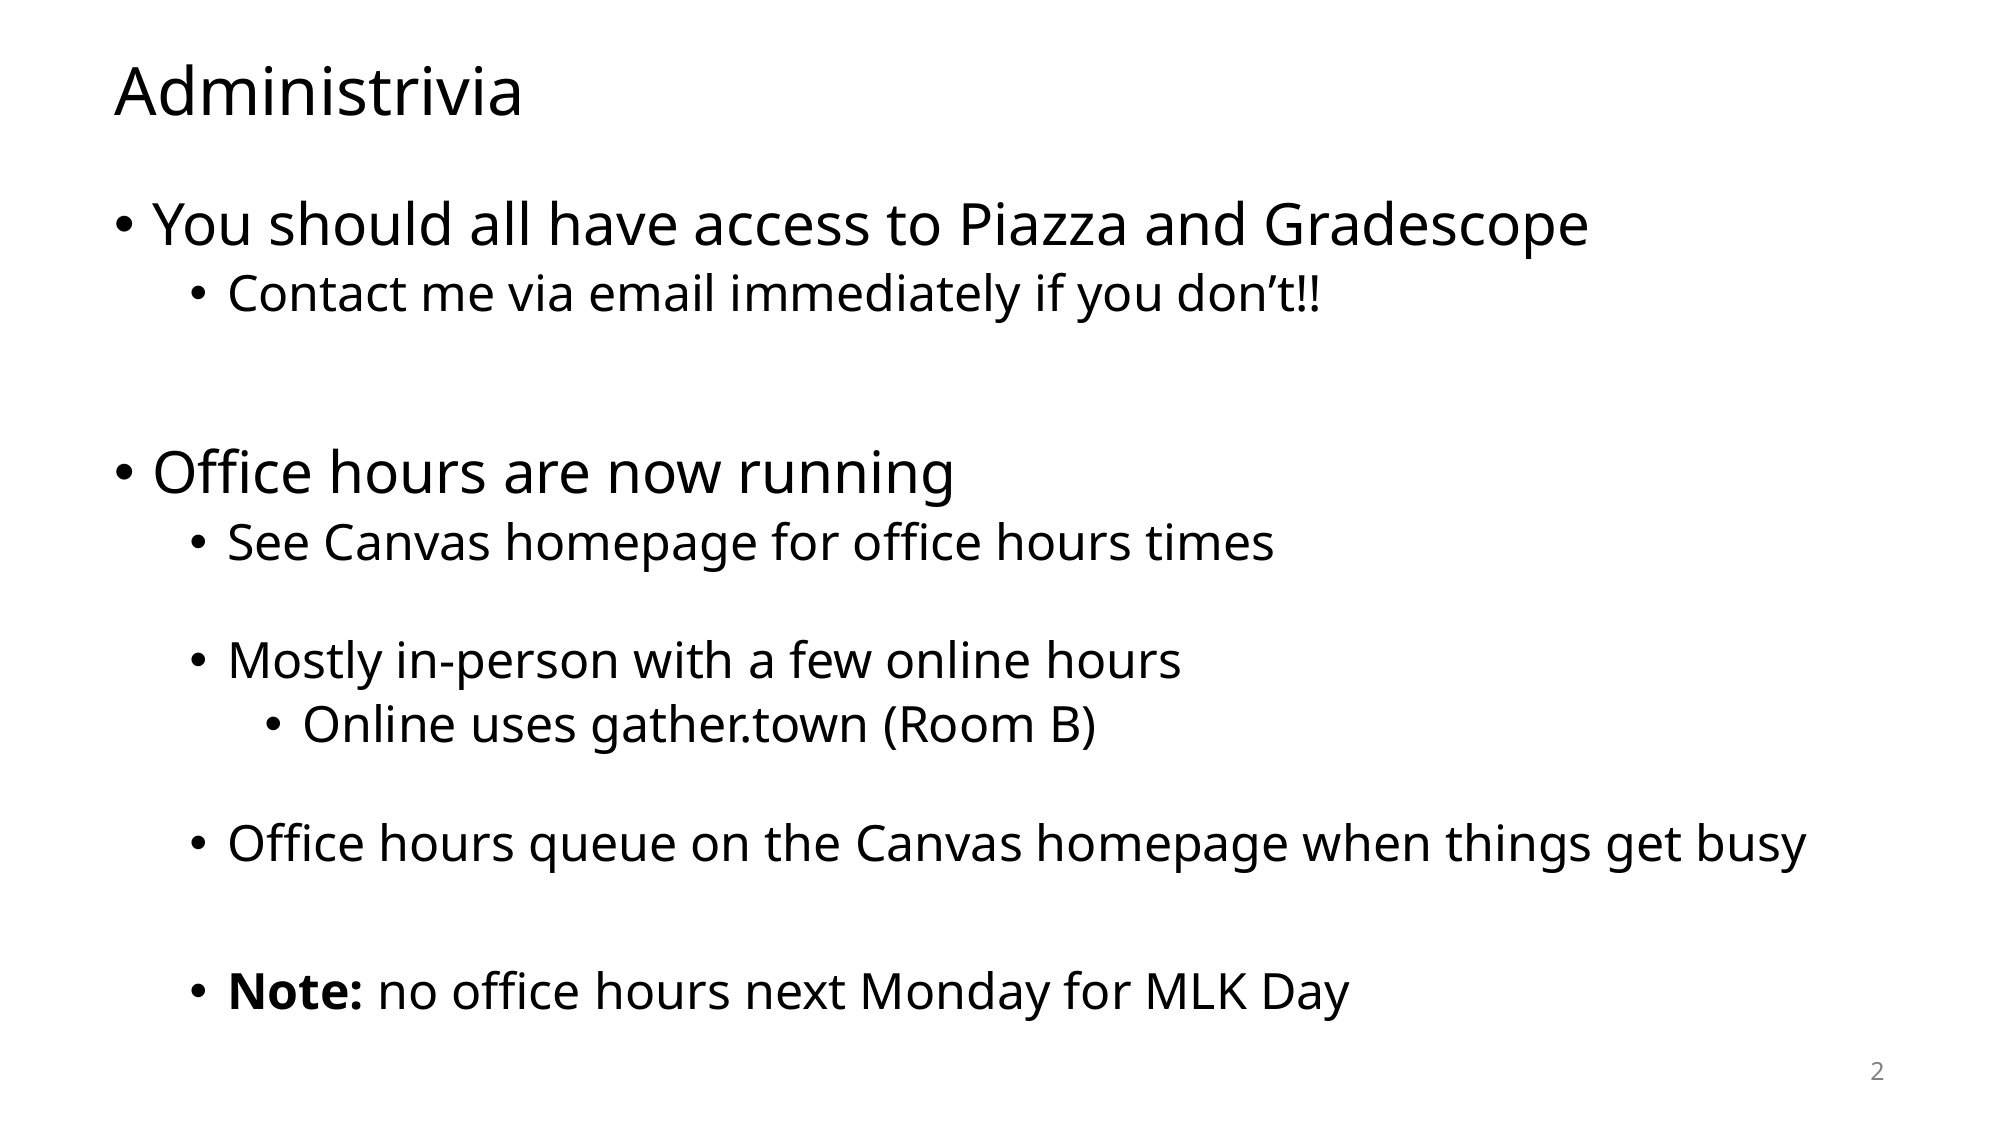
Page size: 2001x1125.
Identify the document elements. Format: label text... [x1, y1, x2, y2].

list You should all have access to Piazza and Gradescope Contact me via email immediately if you don’t!! Office hours are now running See Canvas homepage for office hours times Mostly in-person with a few online hours Online uses gather.town (Room B) Office hours queue on the Canvas homepage when things get busy Note: no office hours next Monday for MLK Day [99, 187, 1900, 1013]
title Administrivia [99, 37, 1900, 150]
slide_number 2 [1749, 1042, 1900, 1103]
